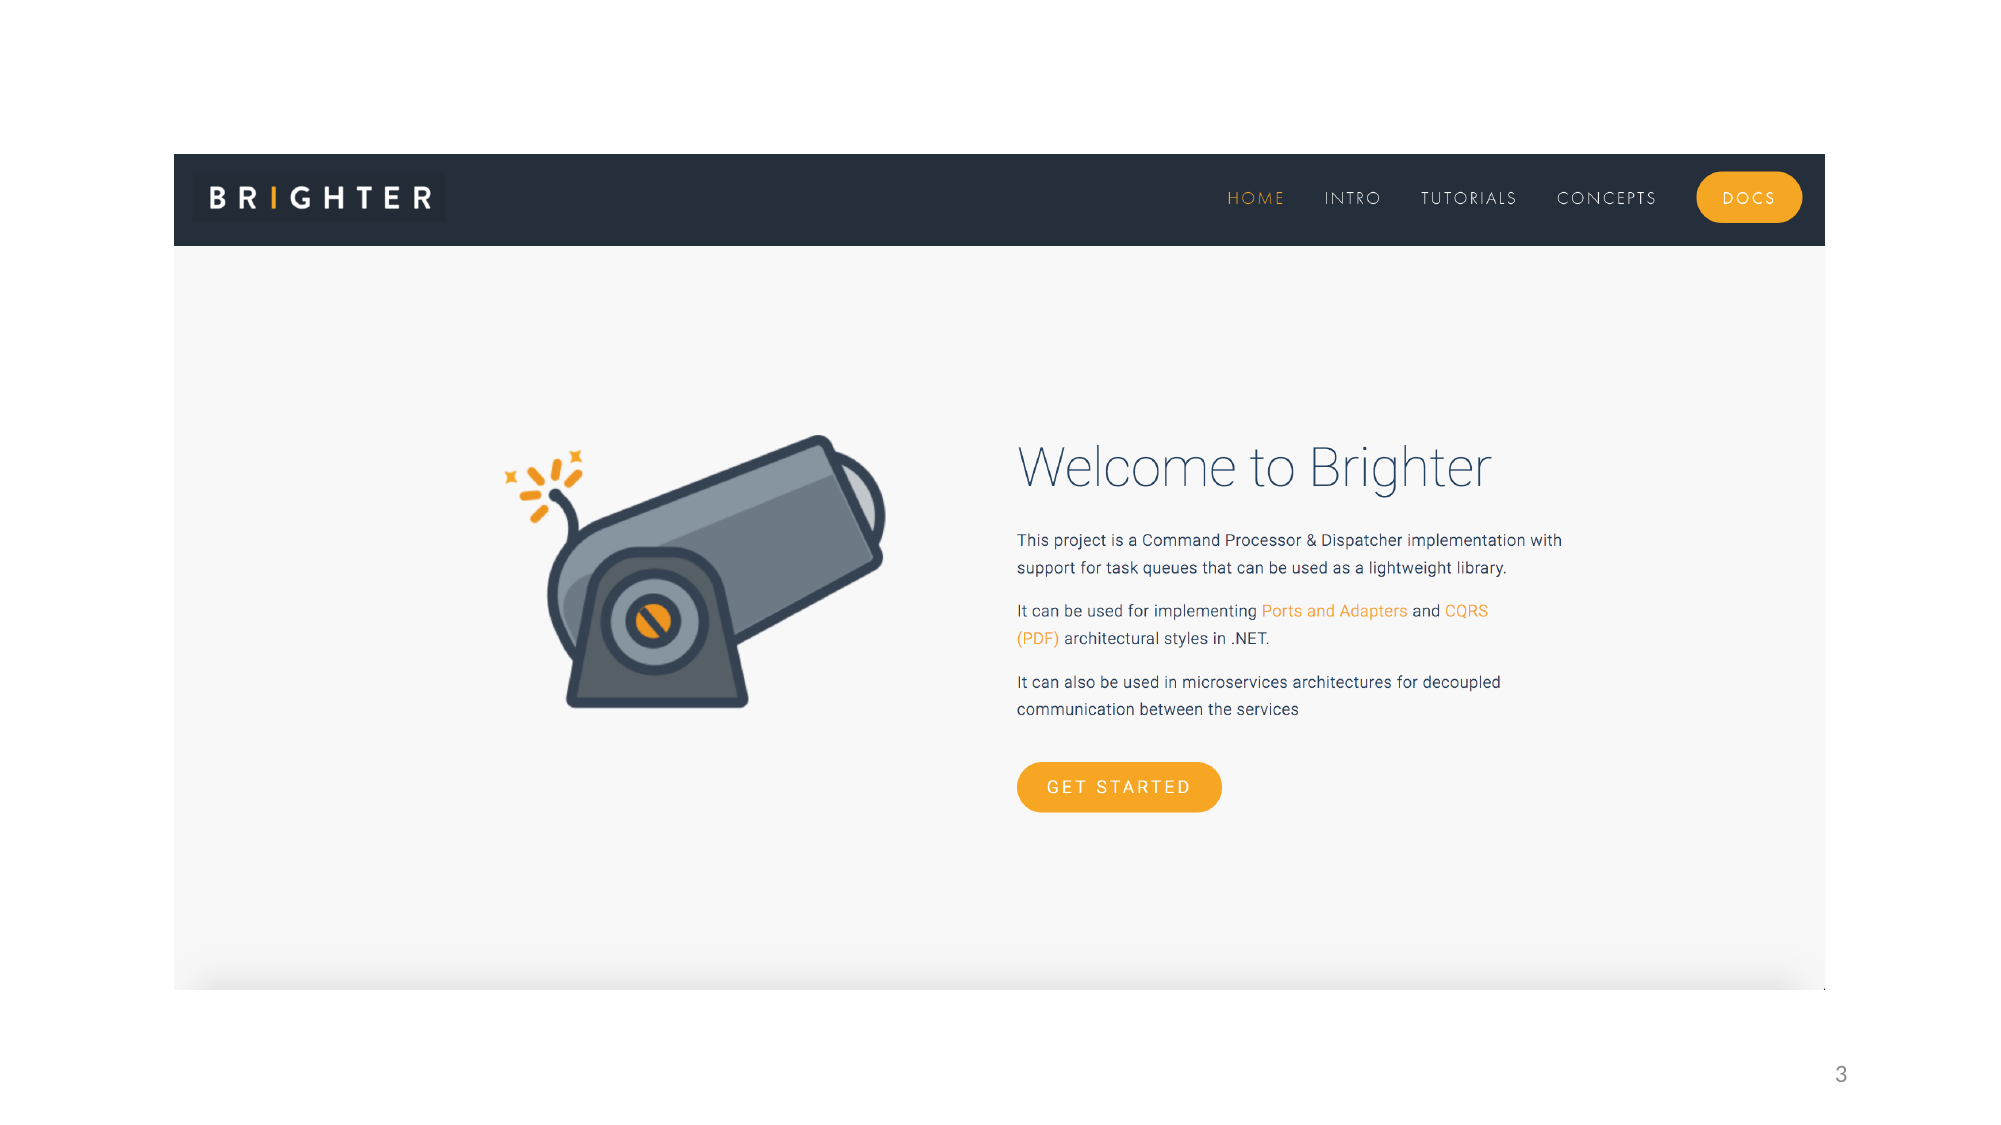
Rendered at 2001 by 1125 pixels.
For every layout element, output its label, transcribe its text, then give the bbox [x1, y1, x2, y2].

picture [174, 154, 1825, 990]
slide_number 3 [1412, 1042, 1863, 1103]
